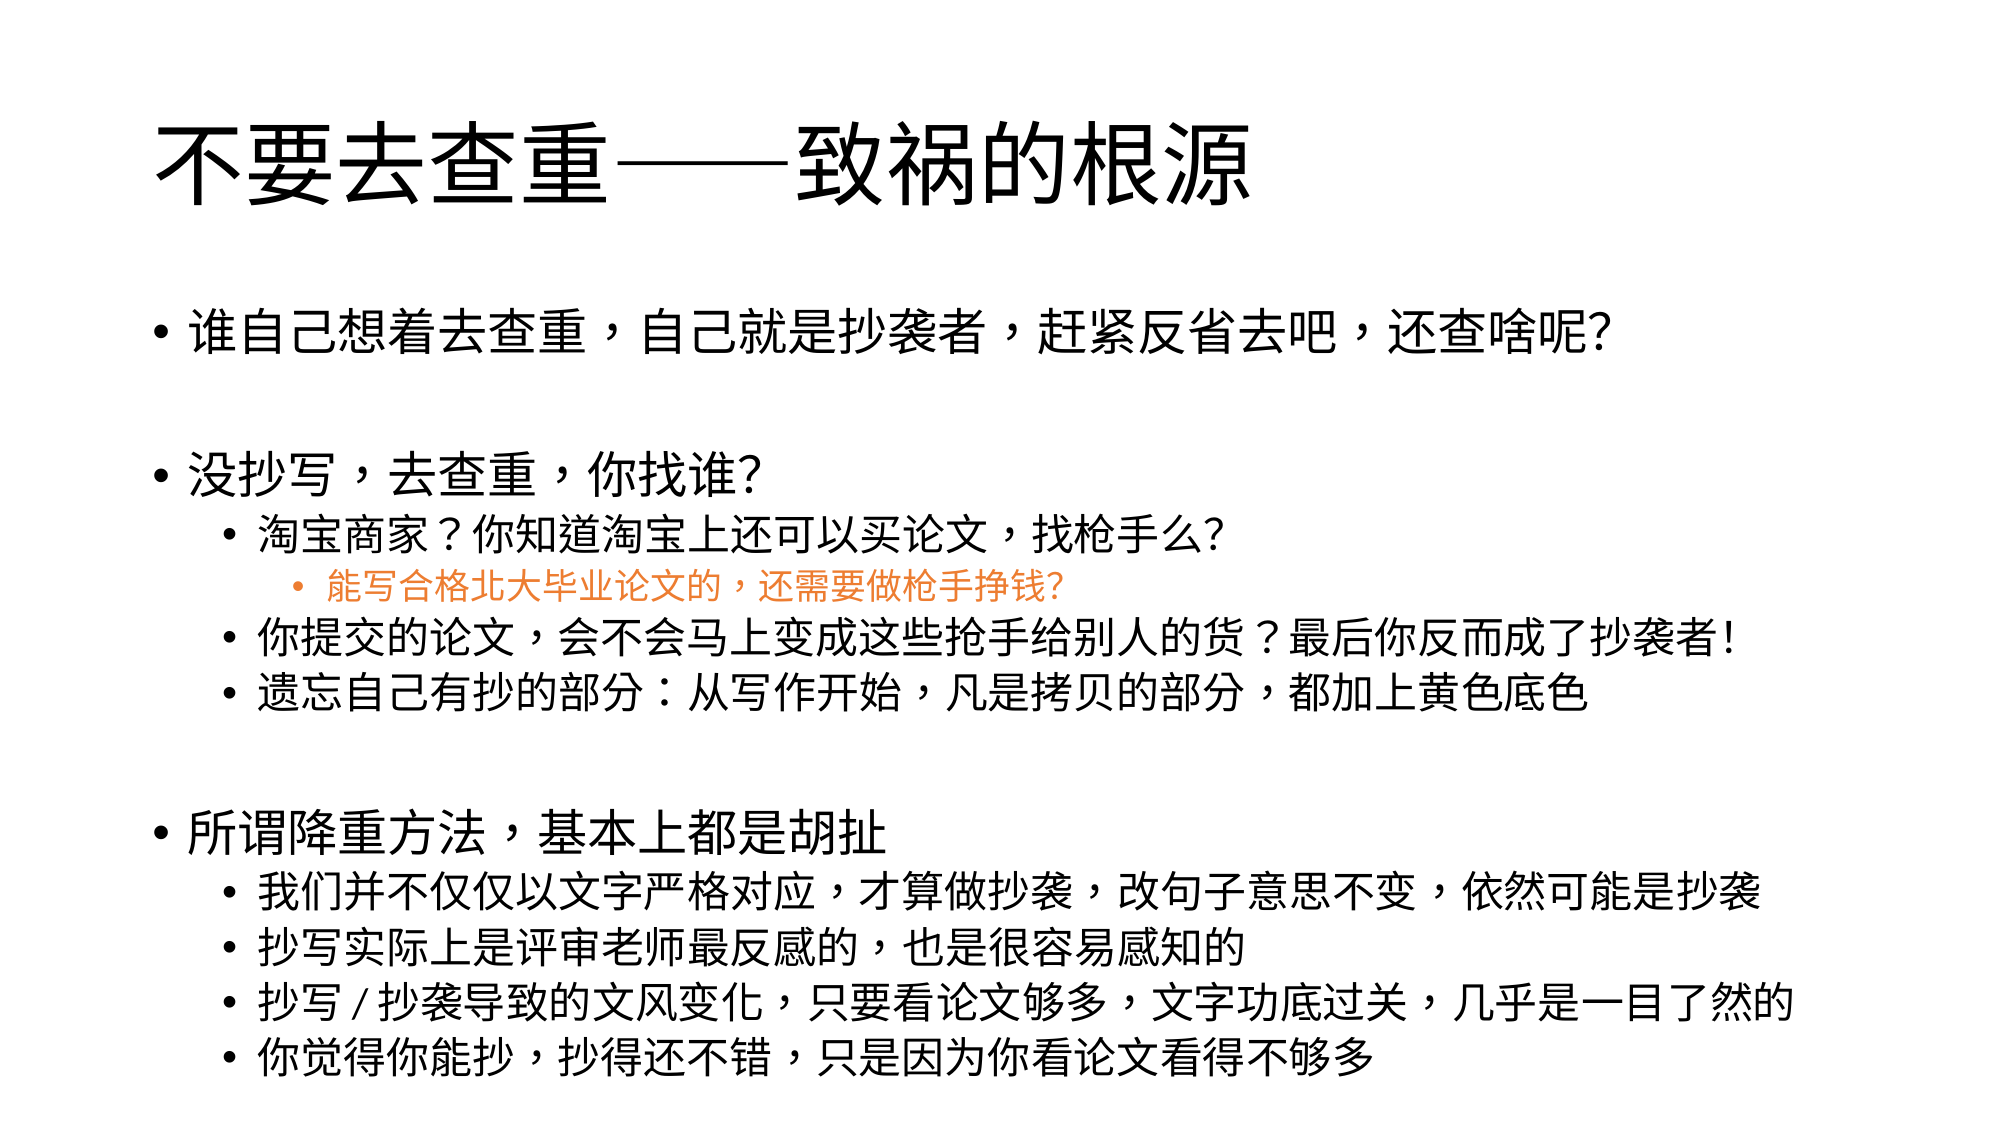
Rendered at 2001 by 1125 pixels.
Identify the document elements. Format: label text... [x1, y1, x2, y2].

title 不要去查重——致祸的根源 [137, 59, 1863, 278]
list 谁自己想着去查重，自己就是抄袭者，赶紧反省去吧，还查啥呢？ 没抄写，去查重，你找谁？ 淘宝商家？你知道淘宝上还可以买论文，找枪手么？ 能写合格北大毕业论文的，还需要做枪手挣钱？ 你提交的论文，会不会马上变成这些抢手给别人的货？最后你反而成了抄袭者！ 遗忘自己有抄的部分：从写作开始，凡是拷贝的部分，都加上黄色底色 所谓降重方法，基本上都是胡扯 我们并不仅仅以文字严格对应，才算做抄袭，改句子意思不变，依然可能是抄袭 抄写实际上是评审老师最反感的，也是很容易感知的 抄写/抄袭导致的文风变化，只要看论文够多，文字功底过关，几乎是一目了然的 你觉得你能抄，抄得还不错，只是因为你看论文看得不够多 [137, 299, 1916, 1100]
